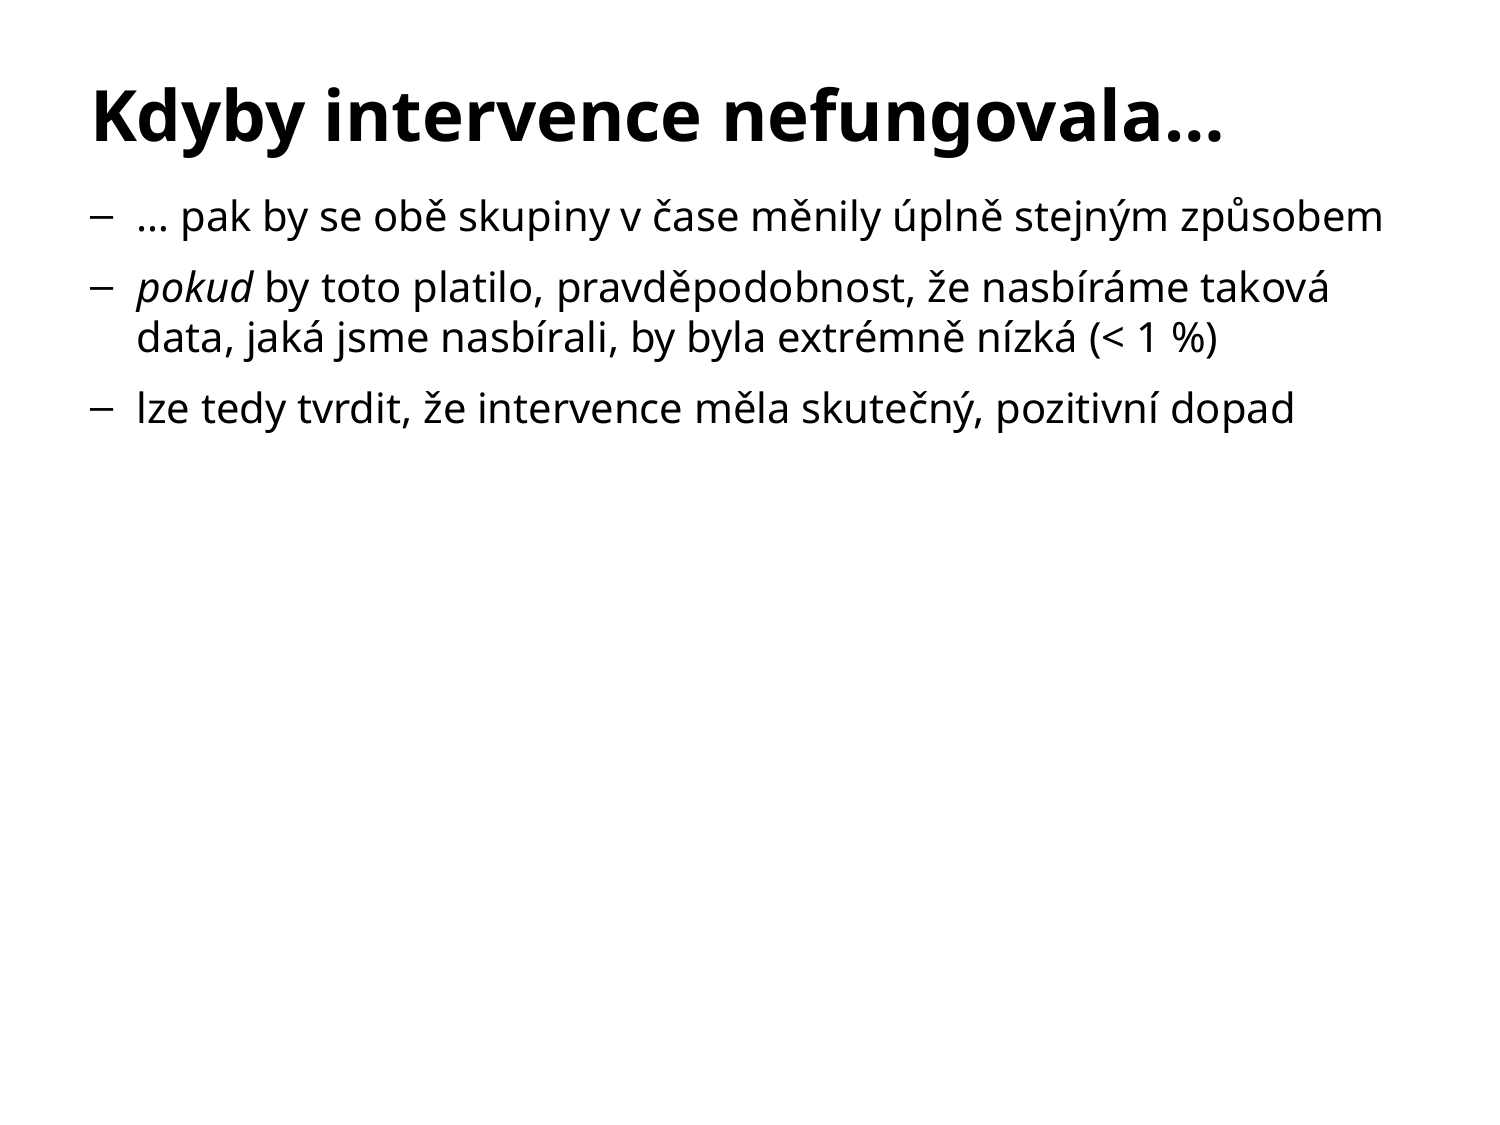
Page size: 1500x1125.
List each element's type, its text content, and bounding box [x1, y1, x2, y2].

list … pak by se obě skupiny v čase měnily úplně stejným způsobem pokud by toto platilo, pravděpodobnost, že nasbíráme taková data, jaká jsme nasbírali, by byla extrémně nízká (< 1 %) lze tedy tvrdit, že intervence měla skutečný, pozitivní dopad [75, 182, 1425, 1080]
title Kdyby intervence nefungovala… [75, 45, 1425, 182]
